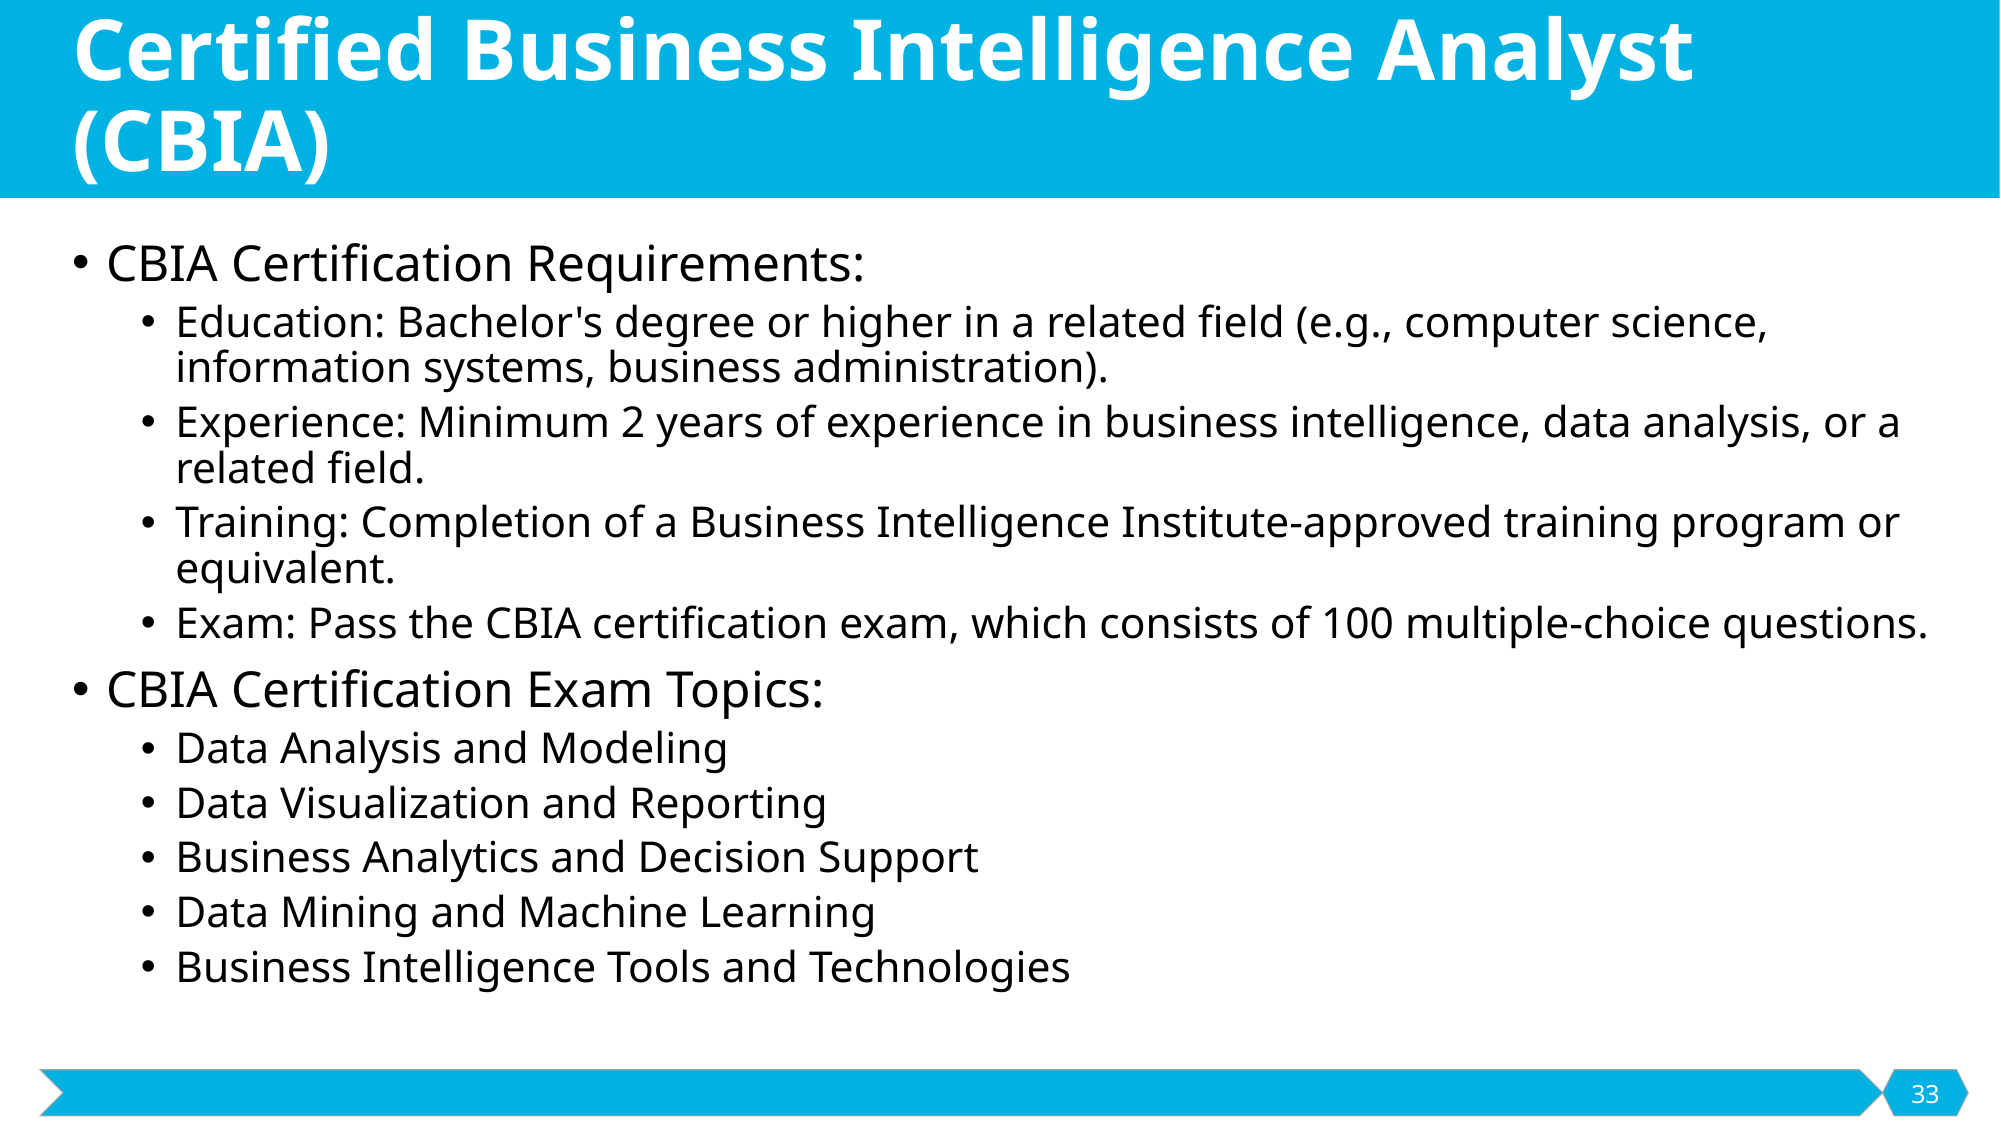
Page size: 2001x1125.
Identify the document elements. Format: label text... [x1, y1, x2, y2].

slide_number 33 [1882, 1065, 1969, 1125]
title Certified Business Intelligence Analyst (CBIA) [56, 0, 1969, 199]
list CBIA Certification Requirements: Education: Bachelor's degree or higher in a related field (e.g., computer science, information systems, business administration). Experience: Minimum 2 years of experience in business intelligence, data analysis, or a related field. Training: Completion of a Business Intelligence Institute-approved training program or equivalent. Exam: Pass the CBIA certification exam, which consists of 100 multiple-choice questions. CBIA Certification Exam Topics: Data Analysis and Modeling Data Visualization and Reporting Business Analytics and Decision Support Data Mining and Machine Learning Business Intelligence Tools and Technologies [56, 230, 1969, 1010]
